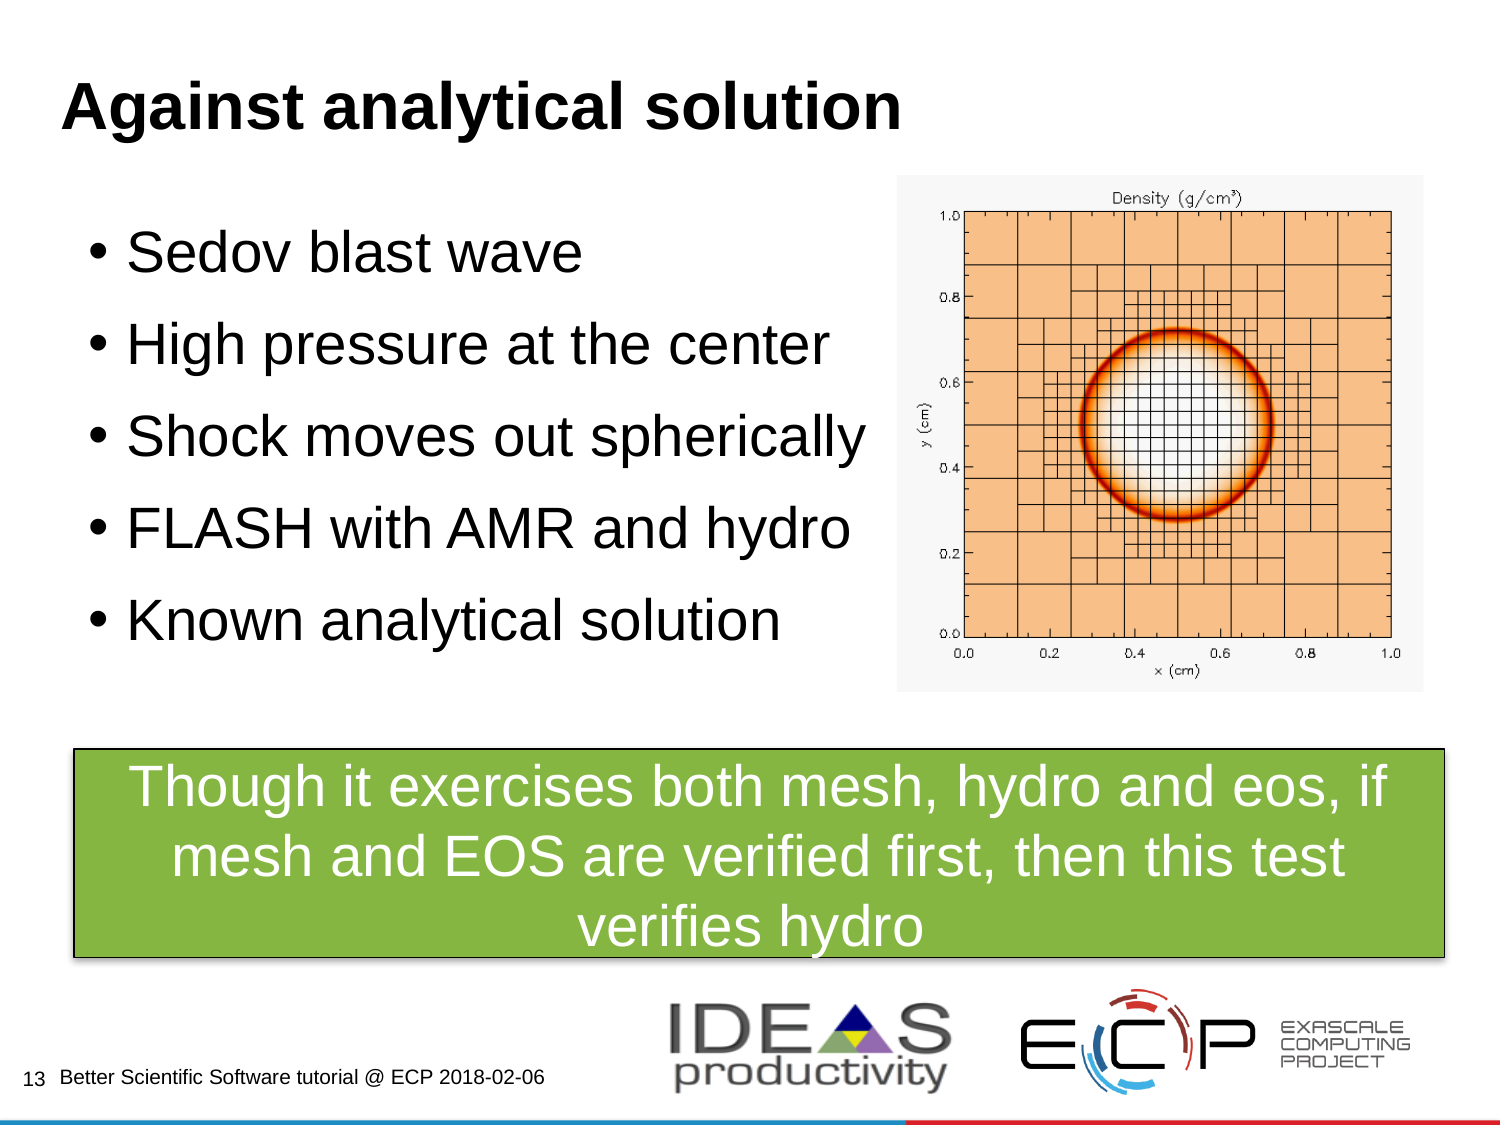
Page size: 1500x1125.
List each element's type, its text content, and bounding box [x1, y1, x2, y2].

text_box Though it exercises both mesh, hydro and eos, if mesh and EOS are verified first, then this test verifies hydro [73, 748, 1445, 958]
picture [1021, 989, 1410, 1095]
list Sedov blast wave High pressure at the center Shock moves out spherically FLASH with AMR and hydro Known analytical solution [73, 214, 1424, 748]
picture [658, 995, 962, 1101]
picture [896, 175, 1424, 692]
title Against analytical solution [44, 67, 1445, 152]
